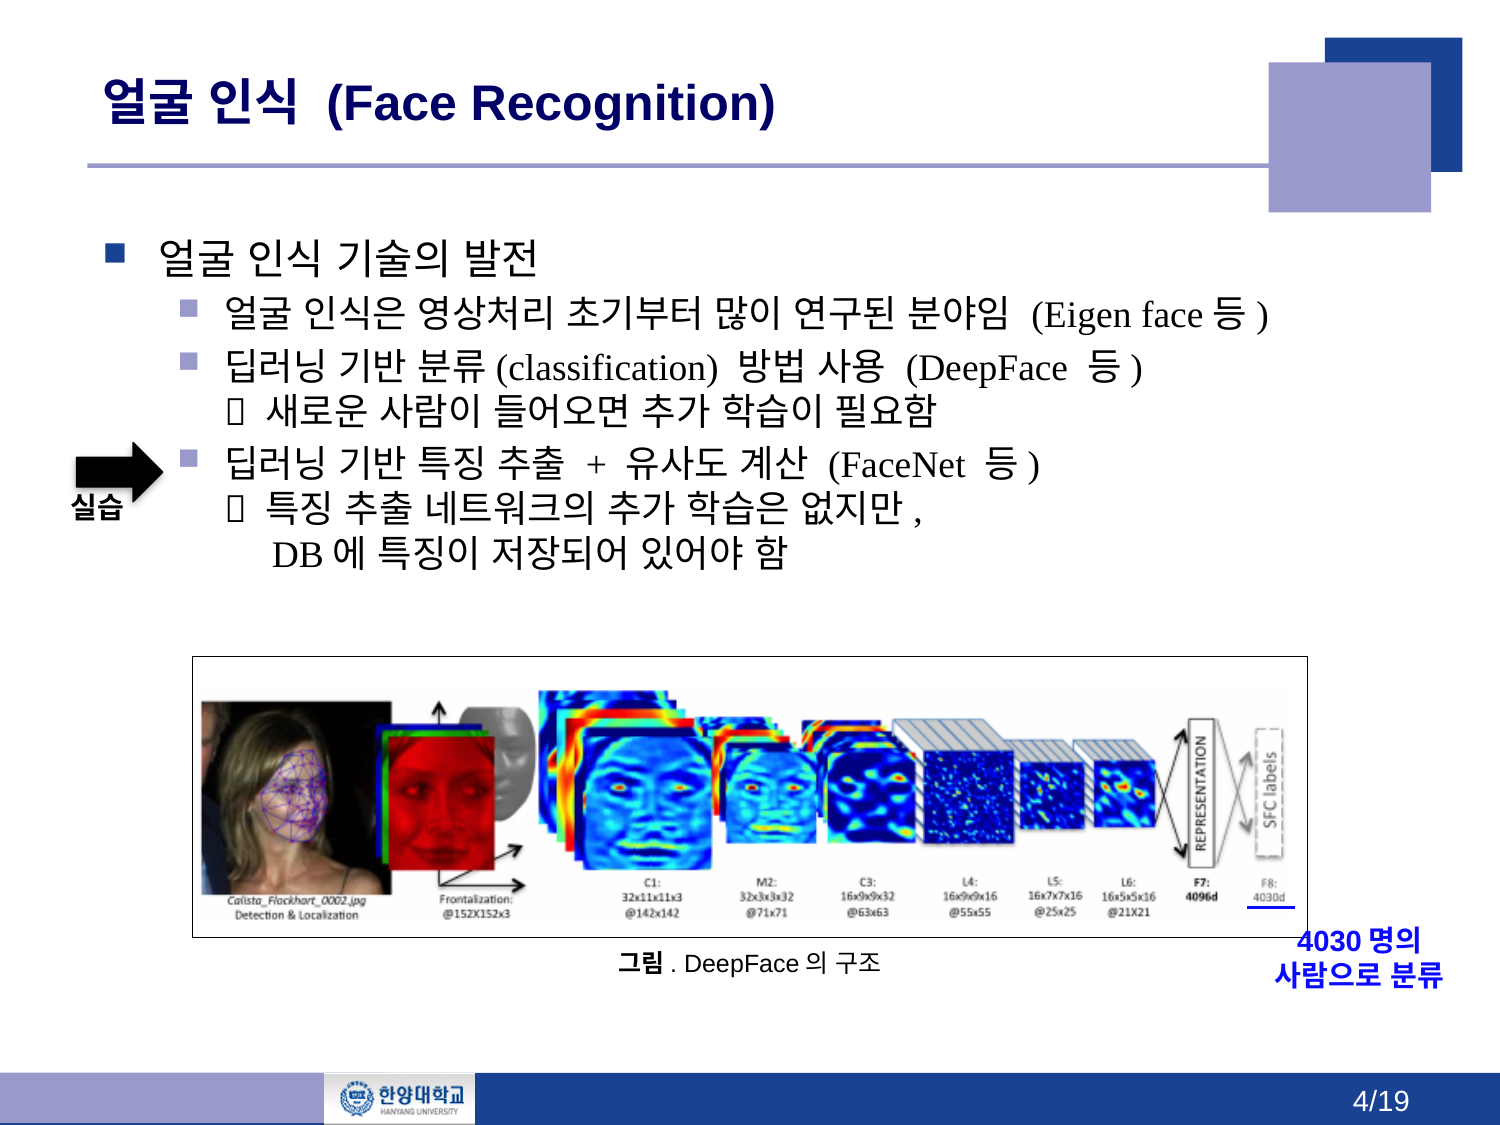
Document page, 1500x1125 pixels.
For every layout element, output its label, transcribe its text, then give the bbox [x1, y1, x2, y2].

list 얼굴 인식 기술의 발전 얼굴 인식은 영상처리 초기부터 많이 연구된 분야임 (Eigen face등) 딥러닝 기반 분류(classification) 방법 사용 (DeepFace 등)  새로운 사람이 들어오면 추가 학습이 필요함 딥러닝 기반 특징 추출 + 유사도 계산 (FaceNet 등)  특징 추출 네트워크의 추가 학습은 없지만, DB에 특징이 저장되어 있어야 함 [87, 224, 1425, 1013]
text_box [75, 441, 164, 496]
text_box 4030명의 사람으로 분류 [1260, 914, 1460, 1000]
text_box 실습 [55, 482, 140, 533]
slide_number 4/19 [1187, 1074, 1426, 1125]
picture [191, 656, 1308, 939]
text_box 그림. DeepFace의 구조 [603, 946, 897, 985]
picture [324, 1073, 475, 1125]
title 얼굴 인식 (Face Recognition) [87, 37, 1238, 163]
